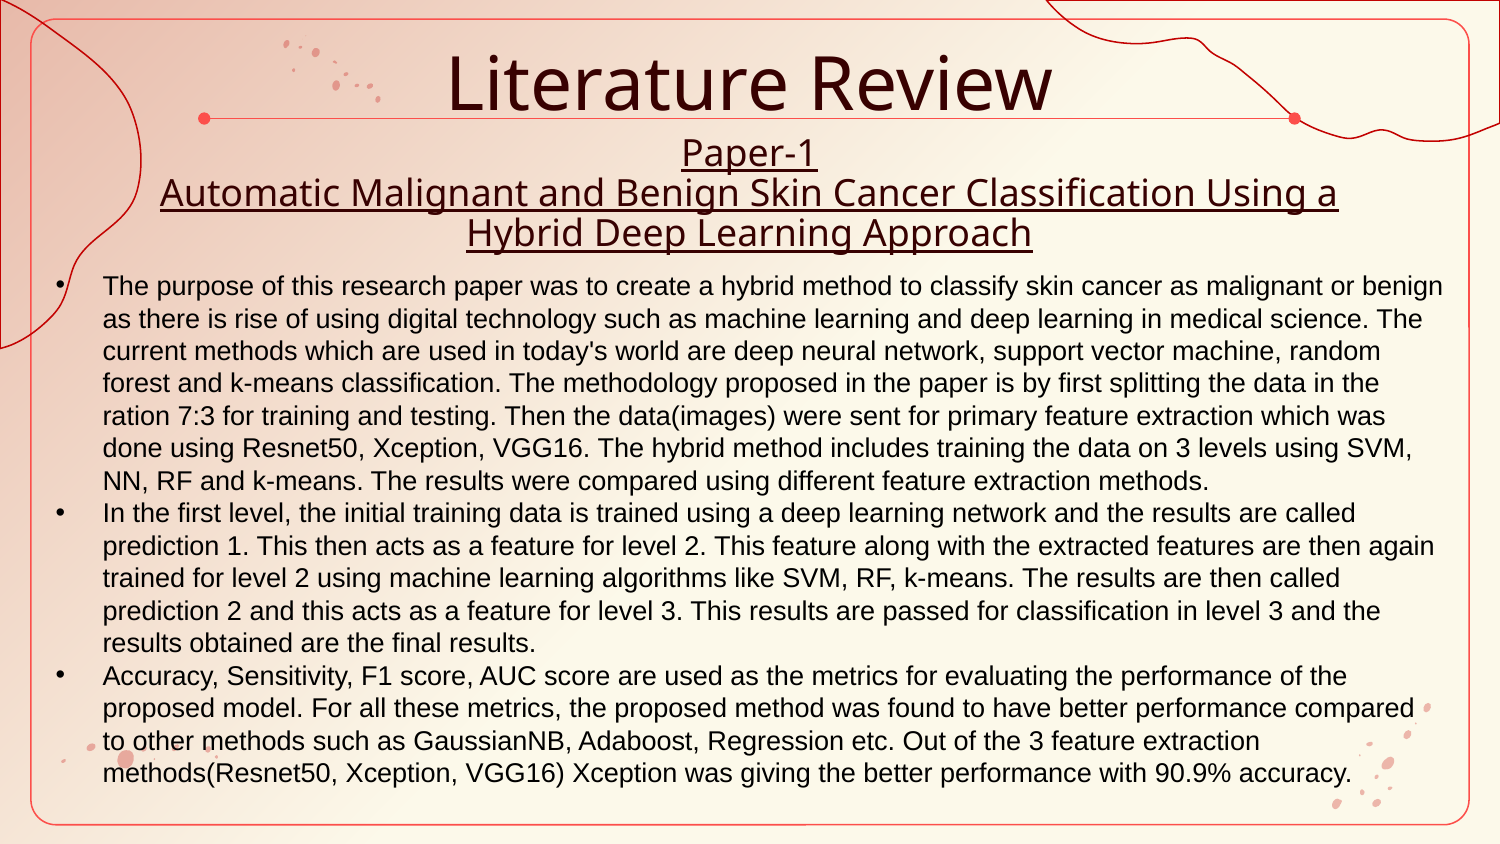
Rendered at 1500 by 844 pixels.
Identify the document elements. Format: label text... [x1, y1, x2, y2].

text_box Paper-1 Automatic Malignant and Benign Skin Cancer Classification Using a Hybrid Deep Learning Approach [98, 118, 1401, 249]
text_box The purpose of this research paper was to create a hybrid method to classify skin cancer as malignant or benign as there is rise of using digital technology such as machine learning and deep learning in medical science. The current methods which are used in today's world are deep neural network, support vector machine, random forest and k-means classification. The methodology proposed in the paper is by first splitting the data in the ration 7:3 for training and testing. Then the data(images) were sent for primary feature extraction which was done using Resnet50, Xception, VGG16. The hybrid method includes training the data on 3 levels using SVM, NN, RF and k-means. The results were compared using different feature extraction methods. In the first level, the initial training data is trained using a deep learning network and the results are called prediction 1. This then acts as a feature for level 2. This feature along with the extracted features are then again trained for level 2 using machine learning algorithms like SVM, RF, k-means. The results are then called prediction 2 and this acts as a feature for level 3. This results are passed for classification in level 3 and the results obtained are the final results. Accuracy, Sensitivity, F1 score, AUC score are used as the metrics for evaluating the performance of the proposed model. For all these metrics, the proposed method was found to have better performance compared to other methods such as GaussianNB, Adaboost, Regression etc. Out of the 3 feature extraction methods(Resnet50, Xception, VGG16) Xception was giving the better performance with 90.9% accuracy. [40, 253, 1459, 814]
title Literature Review [204, 30, 1295, 117]
